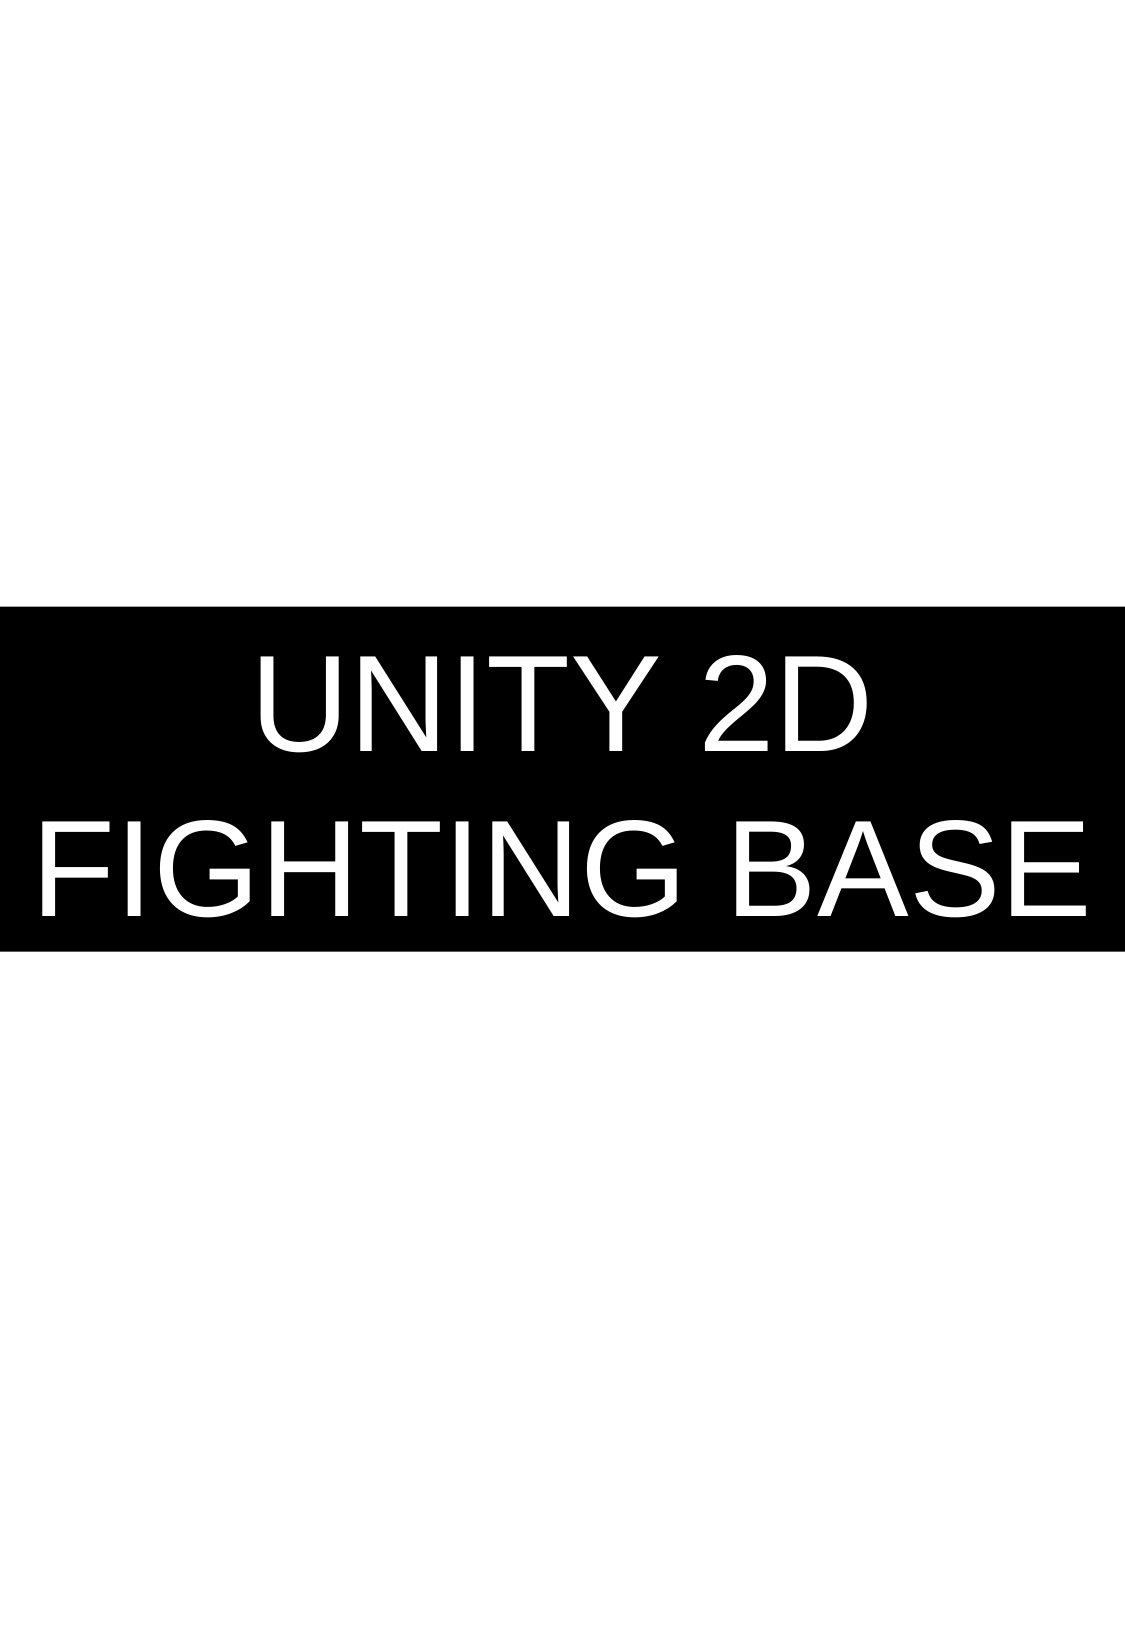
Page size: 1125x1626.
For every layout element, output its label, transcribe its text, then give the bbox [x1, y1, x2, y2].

text_box UNITY 2D FIGHTING BASE [0, 606, 1125, 952]
